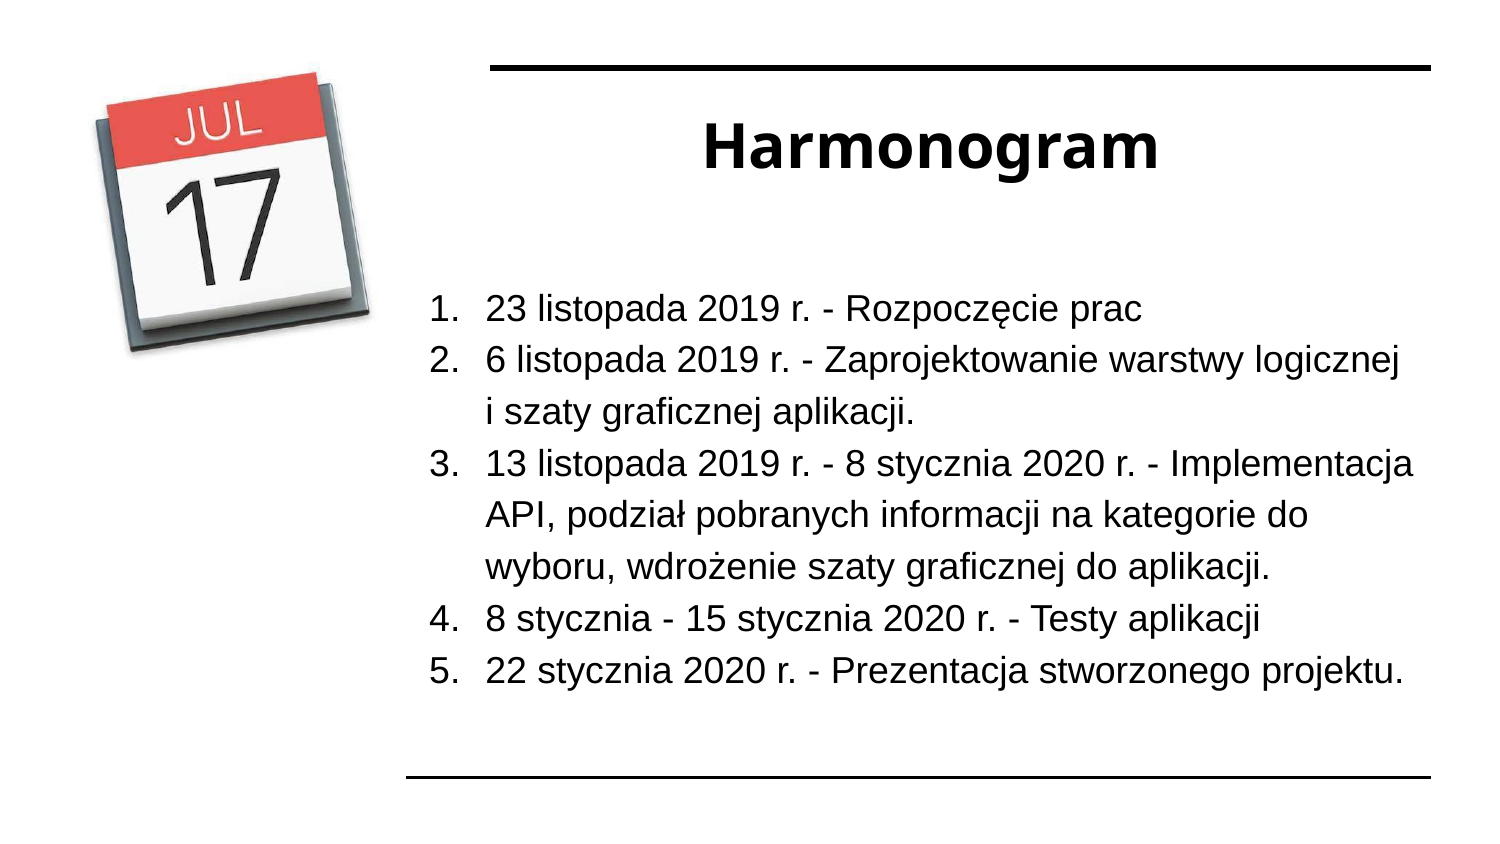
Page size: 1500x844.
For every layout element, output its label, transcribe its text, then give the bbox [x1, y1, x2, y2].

picture [0, 49, 491, 388]
list 23 listopada 2019 r. - Rozpoczęcie prac 6 listopada 2019 r. - Zaprojektowanie warstwy logicznej i szaty graficznej aplikacji. 13 listopada 2019 r. - 8 stycznia 2020 r. - Implementacja API, podział pobranych informacji na kategorie do wyboru, wdrożenie szaty graficznej do aplikacji. 8 stycznia - 15 stycznia 2020 r. - Testy aplikacji 22 stycznia 2020 r. - Prezentacja stworzonego projektu. [395, 261, 1433, 755]
title Harmonogram [496, 90, 1427, 248]
